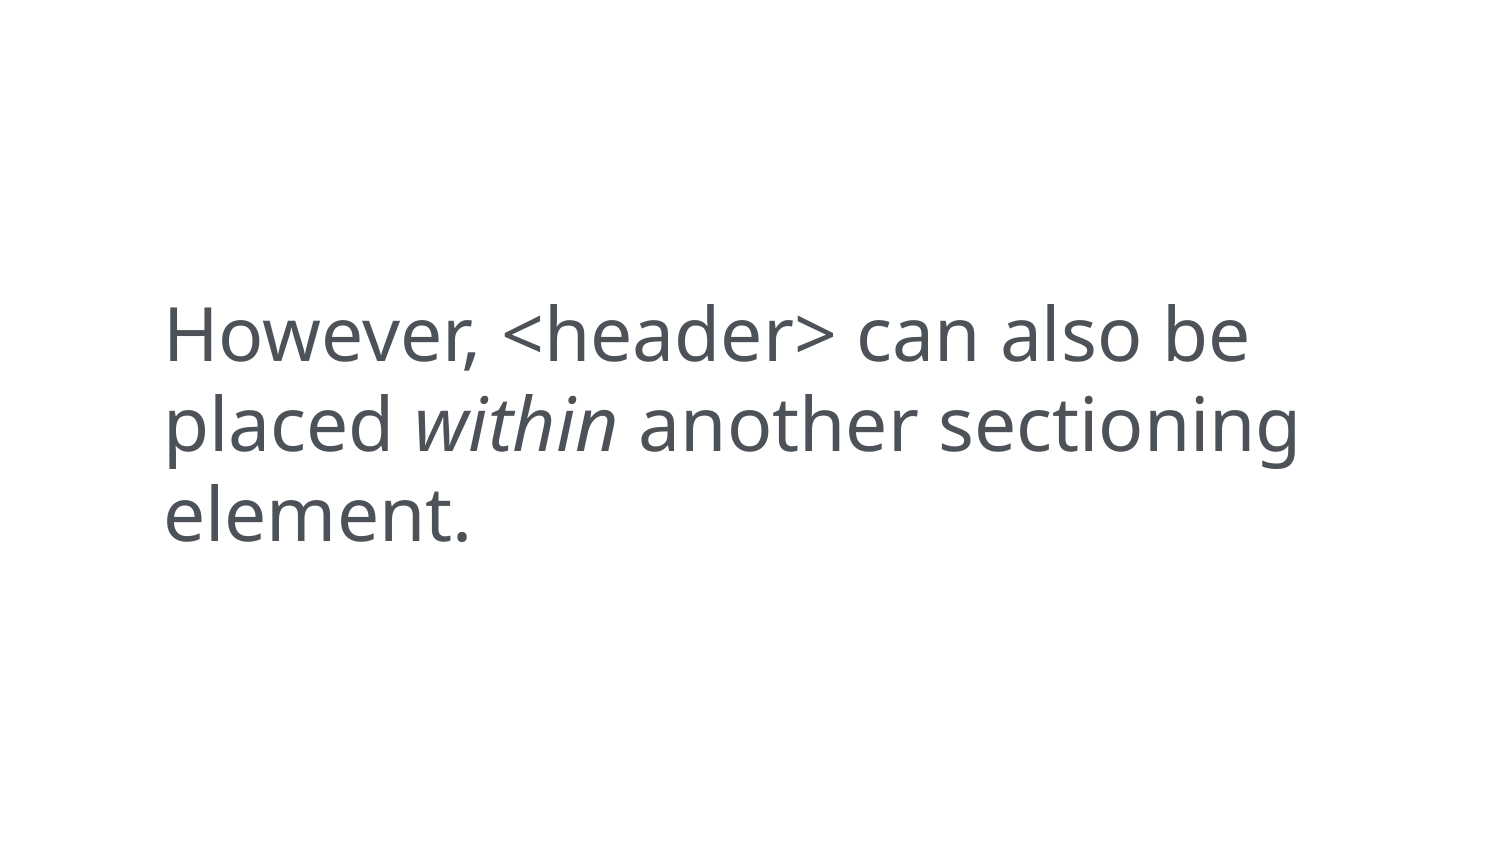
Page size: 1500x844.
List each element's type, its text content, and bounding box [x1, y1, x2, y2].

text_box However, <header> can also be placed within another sectioning element. [148, 190, 1352, 654]
